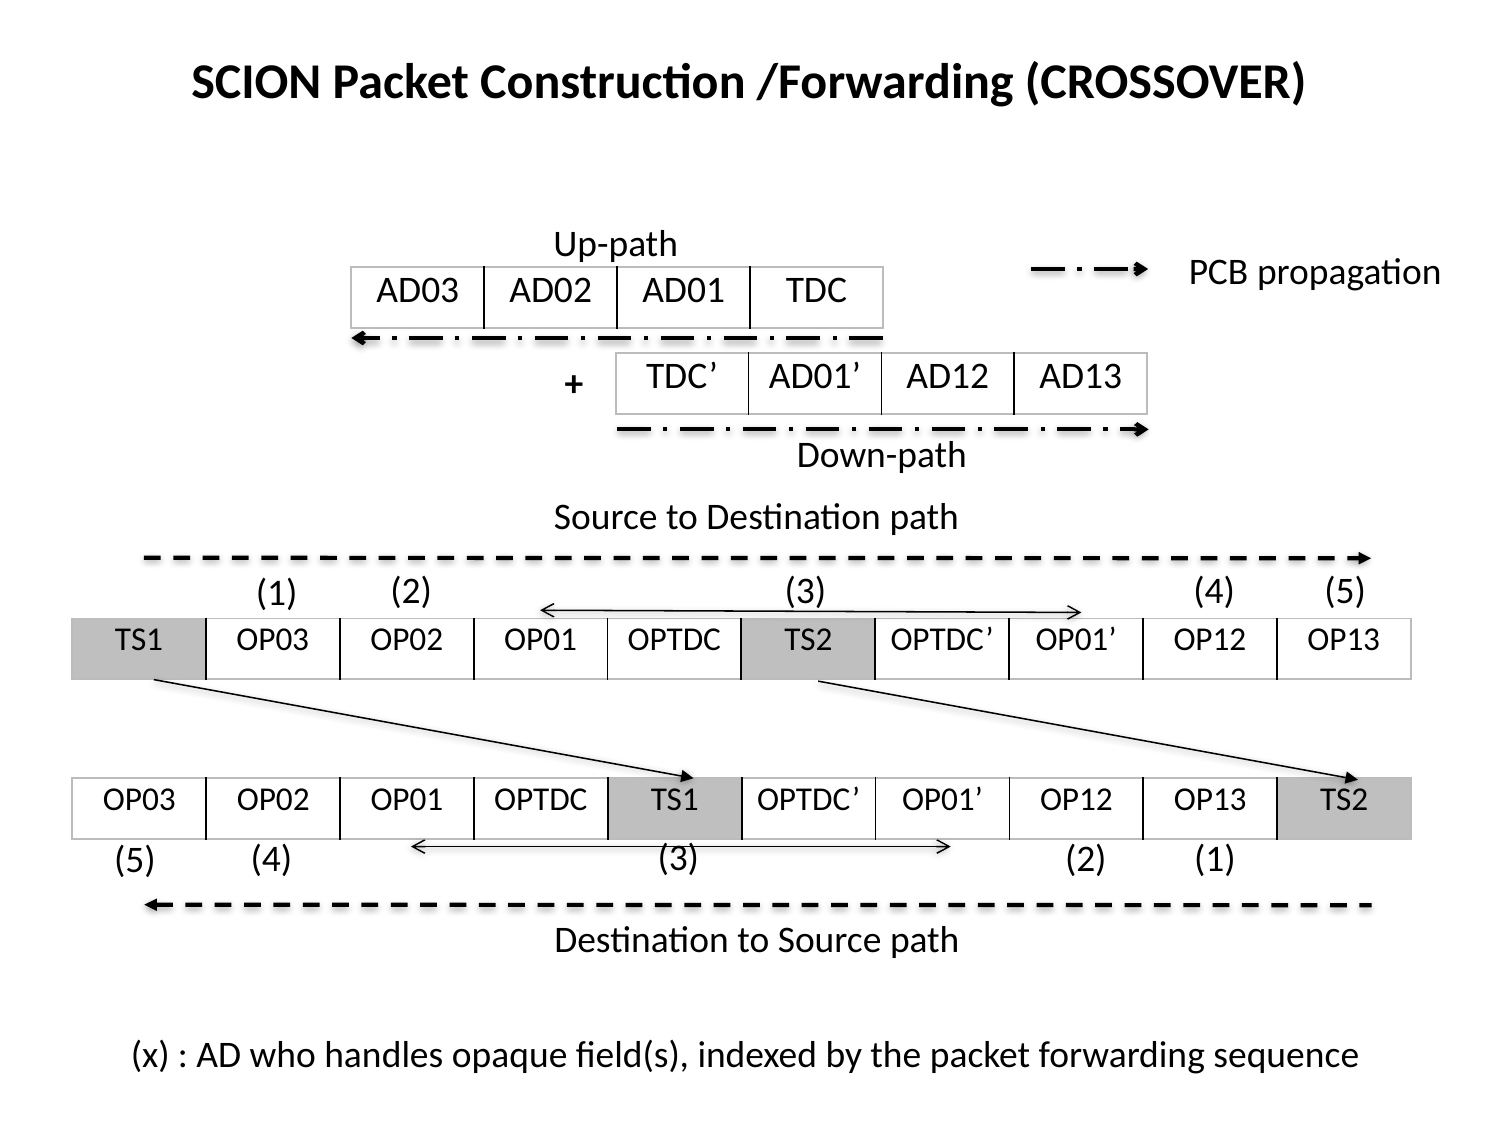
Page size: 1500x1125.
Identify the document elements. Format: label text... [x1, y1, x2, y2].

table_header OPTDC [608, 629, 740, 678]
table_header AD01’ [749, 354, 881, 413]
text_box SCION Packet Construction /Forwarding (CROSSOVER) [176, 41, 1322, 116]
text_box Down-path [782, 438, 983, 483]
table_header TS1 [73, 619, 205, 678]
table_header OPTDC [475, 788, 607, 824]
table_header OP13 [1278, 619, 1410, 678]
table_header OP13 [1144, 789, 1276, 838]
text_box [153, 679, 694, 779]
table_header OP12 [1144, 629, 1276, 678]
table_header OP03 [73, 779, 205, 838]
table_header AD01 [618, 268, 749, 327]
table_header TS2 [742, 629, 874, 678]
text_box Down-path [782, 422, 983, 428]
text_box Source to Destination path [539, 484, 975, 545]
table_header OPTDC’ [743, 779, 875, 824]
table_header TS2 [1278, 779, 1410, 838]
table_header AD12 [882, 354, 1013, 413]
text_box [98, 825, 1252, 889]
table_header OP02 [207, 788, 339, 824]
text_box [539, 609, 1082, 613]
table_header AD02 [485, 268, 616, 327]
table_header OP01 [341, 788, 473, 824]
table_header OP12 [1010, 789, 1142, 824]
table_header AD13 [1015, 354, 1146, 413]
table_header OP01’ [876, 789, 1009, 824]
table_header TDC’ [617, 354, 748, 413]
table_header TDC [751, 268, 882, 327]
table_header OP01’ [1010, 629, 1142, 678]
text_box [817, 680, 1359, 780]
text_box (x) : AD who handles opaque field(s), indexed by the packet forwarding sequence [116, 1022, 1376, 1083]
text_box Up-path [538, 211, 693, 272]
table_header TS1 [609, 779, 741, 824]
table_header OP02 [341, 629, 473, 678]
table_header OPTDC’ [876, 629, 1008, 678]
text_box + [549, 351, 599, 412]
table_header OP01 [475, 629, 607, 678]
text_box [240, 558, 1382, 622]
text_box Destination to Source path [539, 915, 975, 968]
table_header AD03 [352, 268, 483, 327]
table_header OP03 [207, 619, 339, 678]
text_box PCB propagation [1173, 239, 1457, 299]
